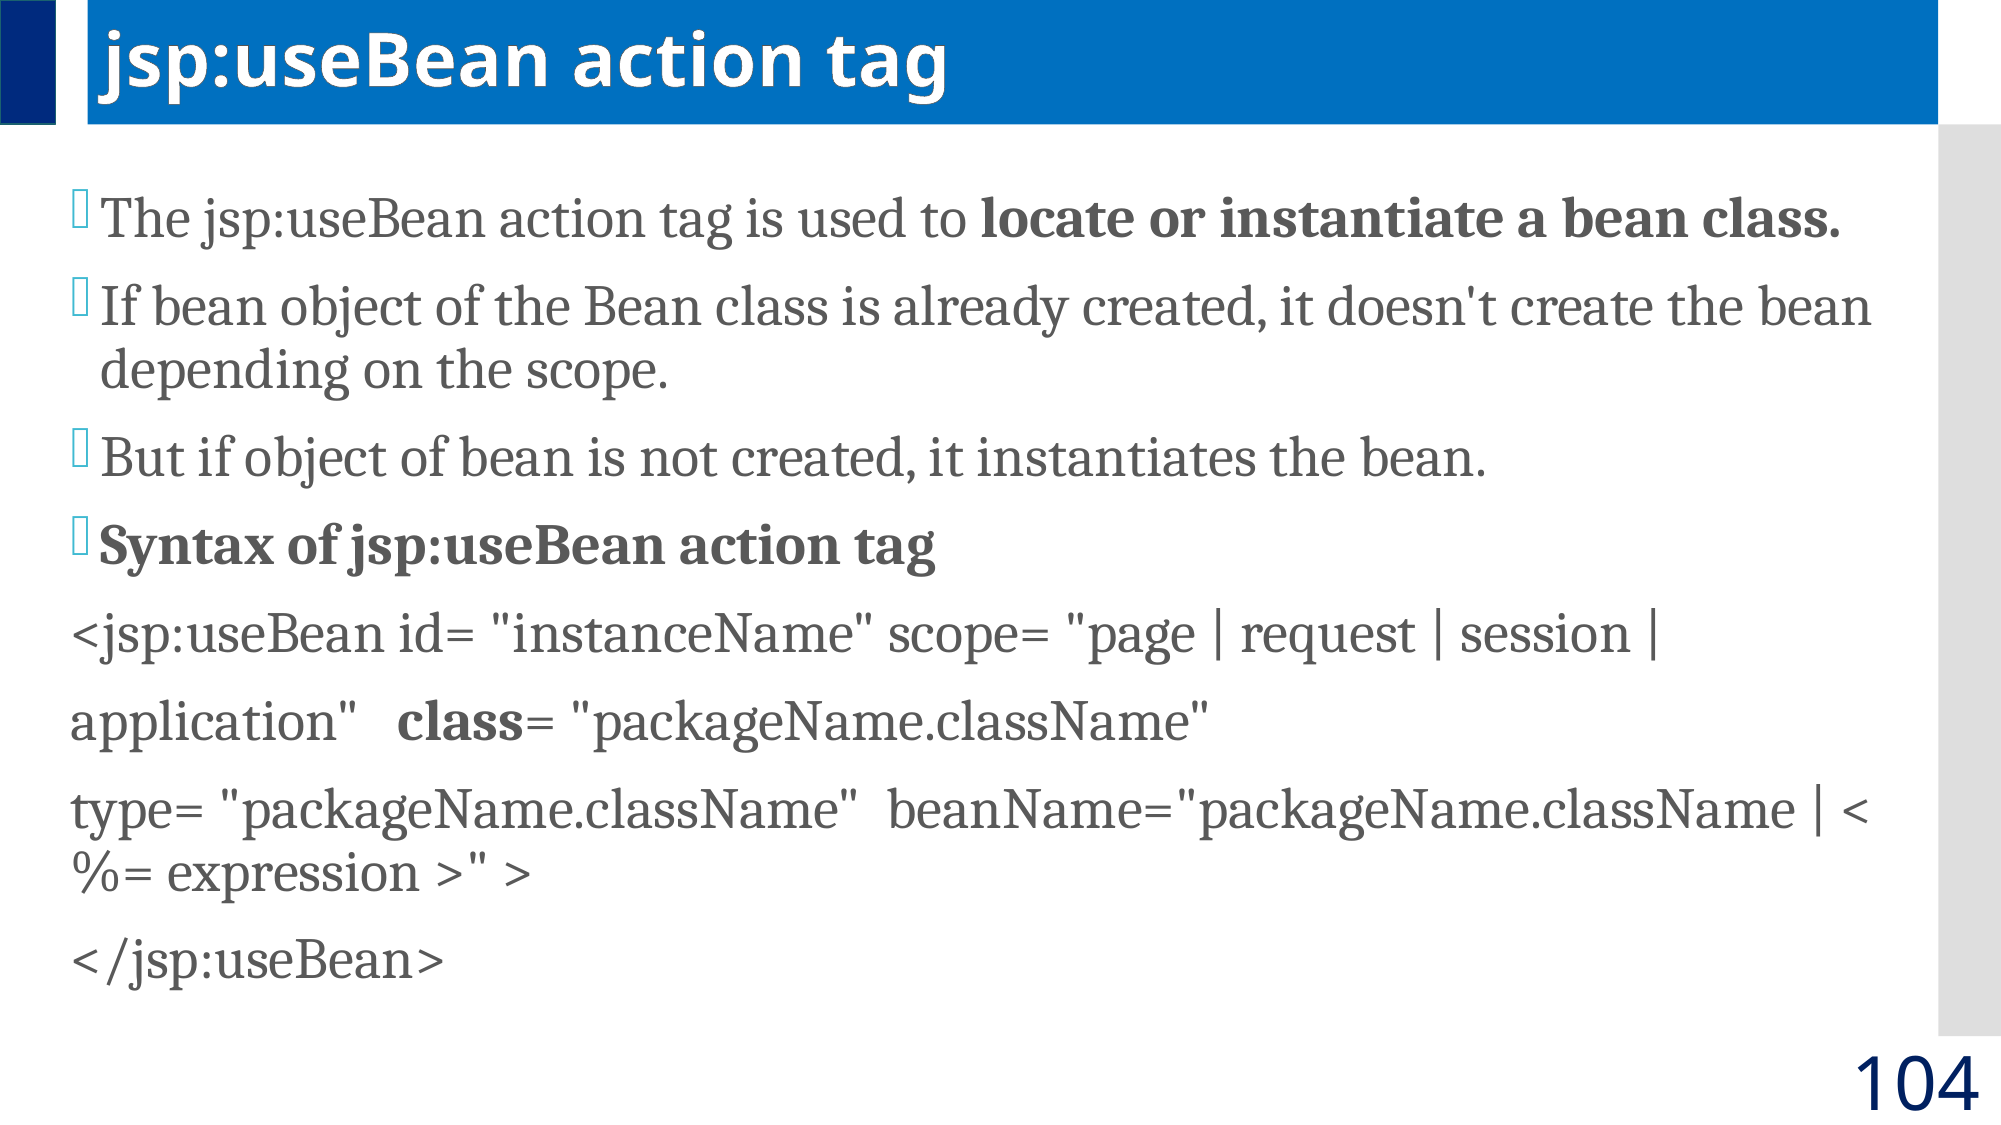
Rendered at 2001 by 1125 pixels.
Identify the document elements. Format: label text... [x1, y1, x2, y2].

list The jsp:useBean action tag is used to locate or instantiate a bean class. If bean object of the Bean class is already created, it doesn't create the bean depending on the scope. But if object of bean is not created, it instantiates the bean. Syntax of jsp:useBean action tag <jsp:useBean id= "instanceName" scope= "page | request | session | application" class= "packageName.className" type= "packageName.className" beanName="packageName.className | <%= expression >" > </jsp:useBean> [55, 141, 1919, 1125]
title jsp:useBean action tag [87, 0, 1939, 125]
slide_number 104 [1744, 1056, 1996, 1117]
